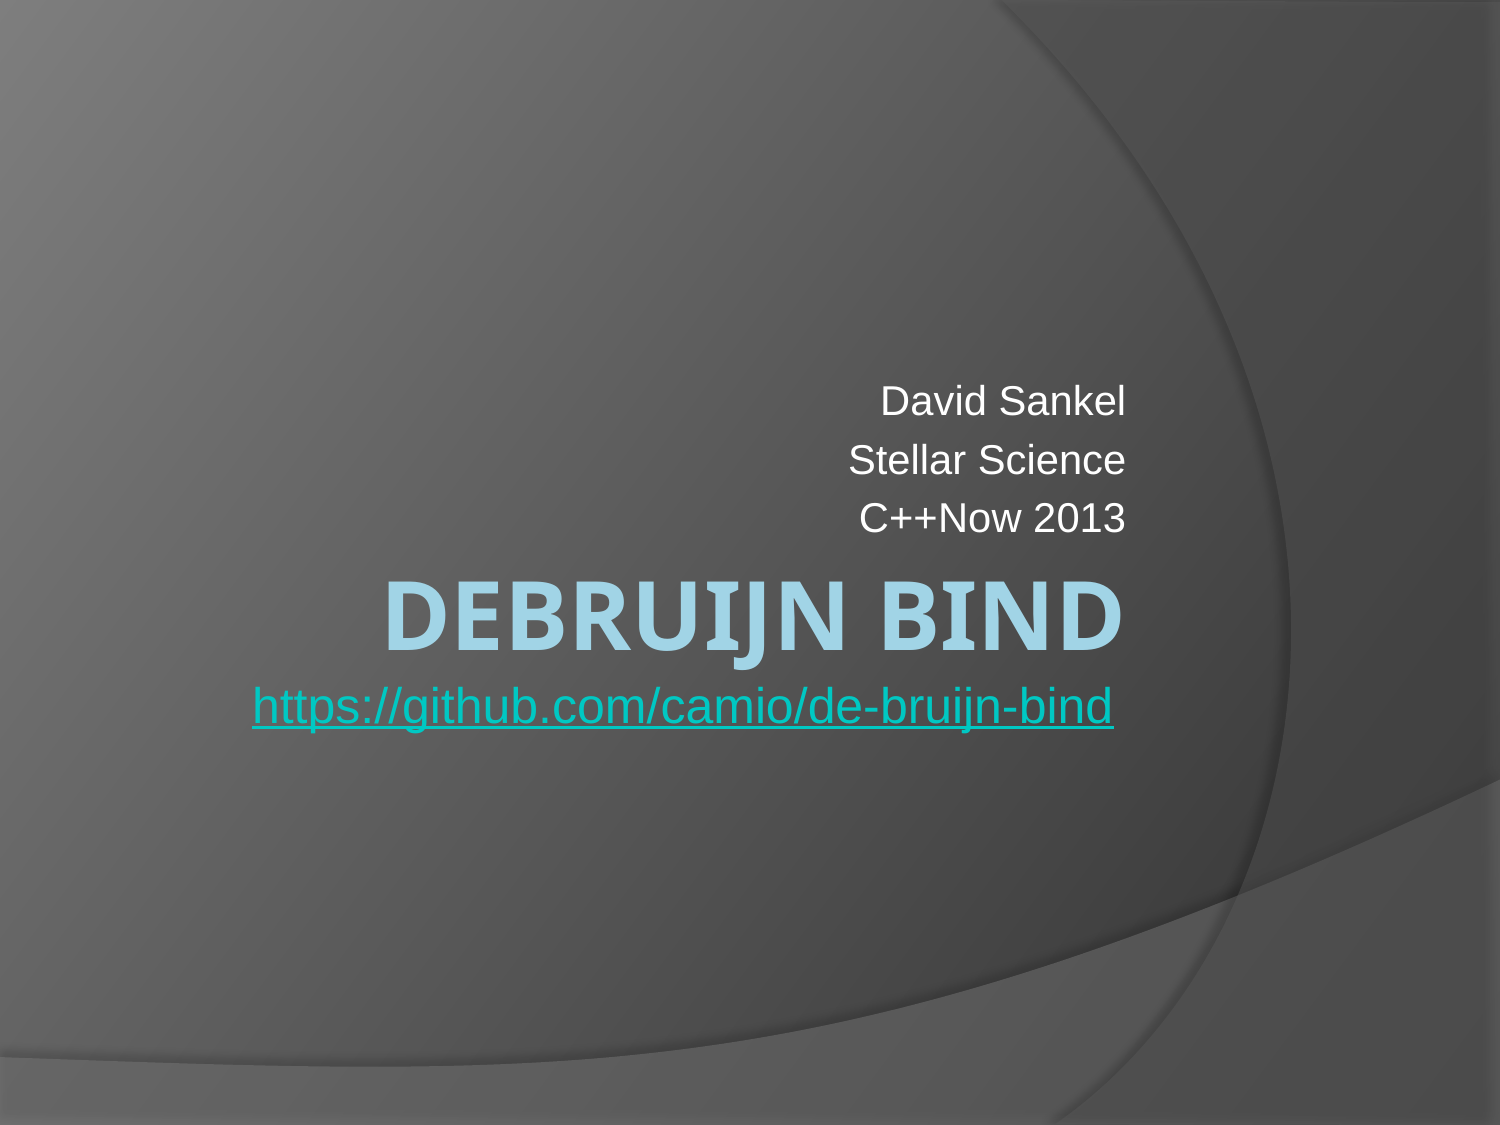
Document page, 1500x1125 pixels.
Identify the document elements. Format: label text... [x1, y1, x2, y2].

title DeBruijn Bind [70, 547, 1134, 925]
text_box https://github.com/camio/de-bruijn-bind [237, 665, 1129, 741]
subtitle David Sankel Stellar Science C++Now 2013 [71, 253, 1134, 541]
